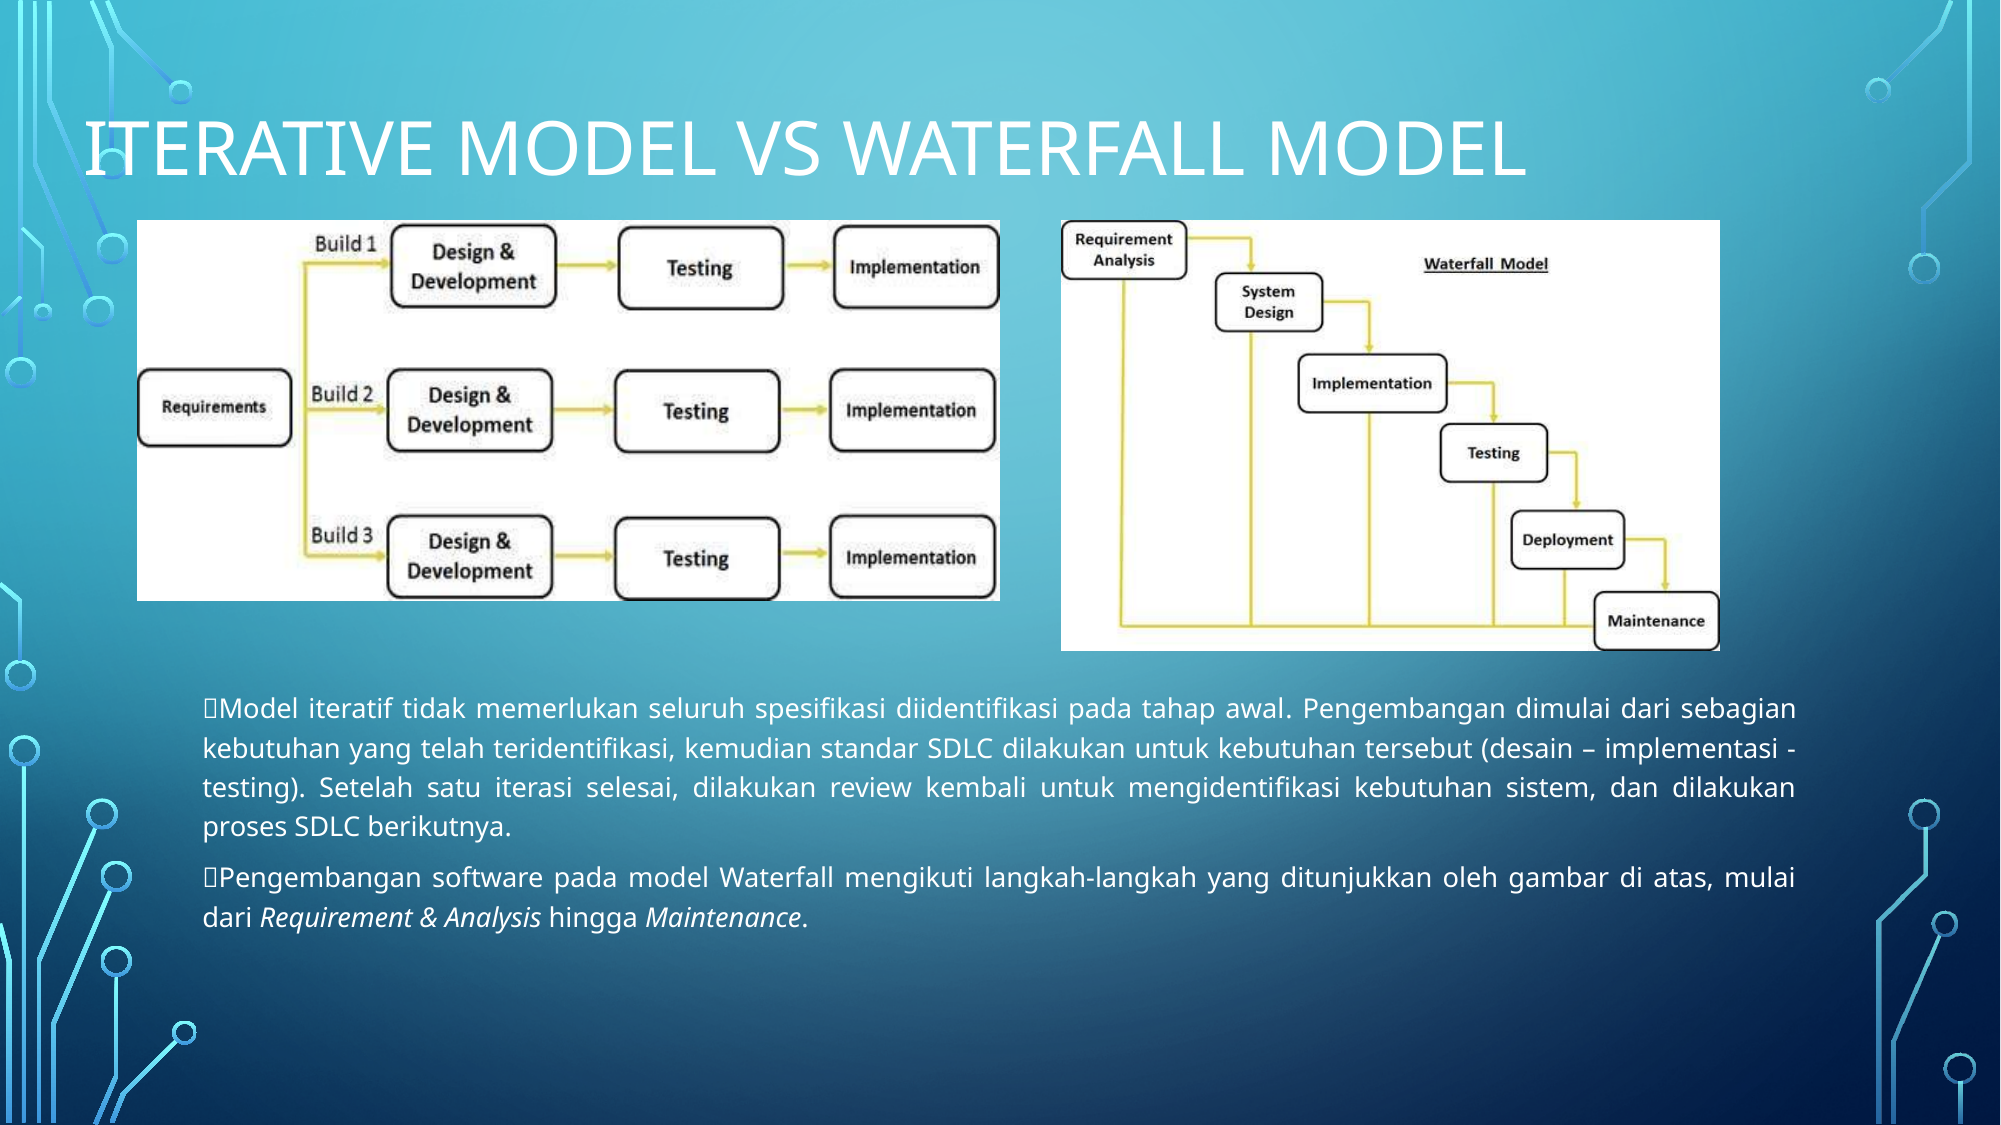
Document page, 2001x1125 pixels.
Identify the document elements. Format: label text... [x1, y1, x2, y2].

list Model iteratif tidak memerlukan seluruh spesifikasi diidentifikasi pada tahap awal. Pengembangan dimulai dari sebagian kebutuhan yang telah teridentifikasi, kemudian standar SDLC dilakukan untuk kebutuhan tersebut (desain – implementasi - testing). Setelah satu iterasi selesai, dilakukan review kembali untuk mengidentifikasi kebutuhan sistem, dan dilakukan proses SDLC berikutnya. Pengembangan software pada model Waterfall mengikuti langkah-langkah yang ditunjukkan oleh gambar di atas, mulai dari Requirement & Analysis hingga Maintenance. [187, 369, 1813, 950]
picture [1061, 220, 1720, 652]
picture [137, 220, 1001, 601]
title Iterative Model vs Waterfall Model [68, 42, 1794, 260]
